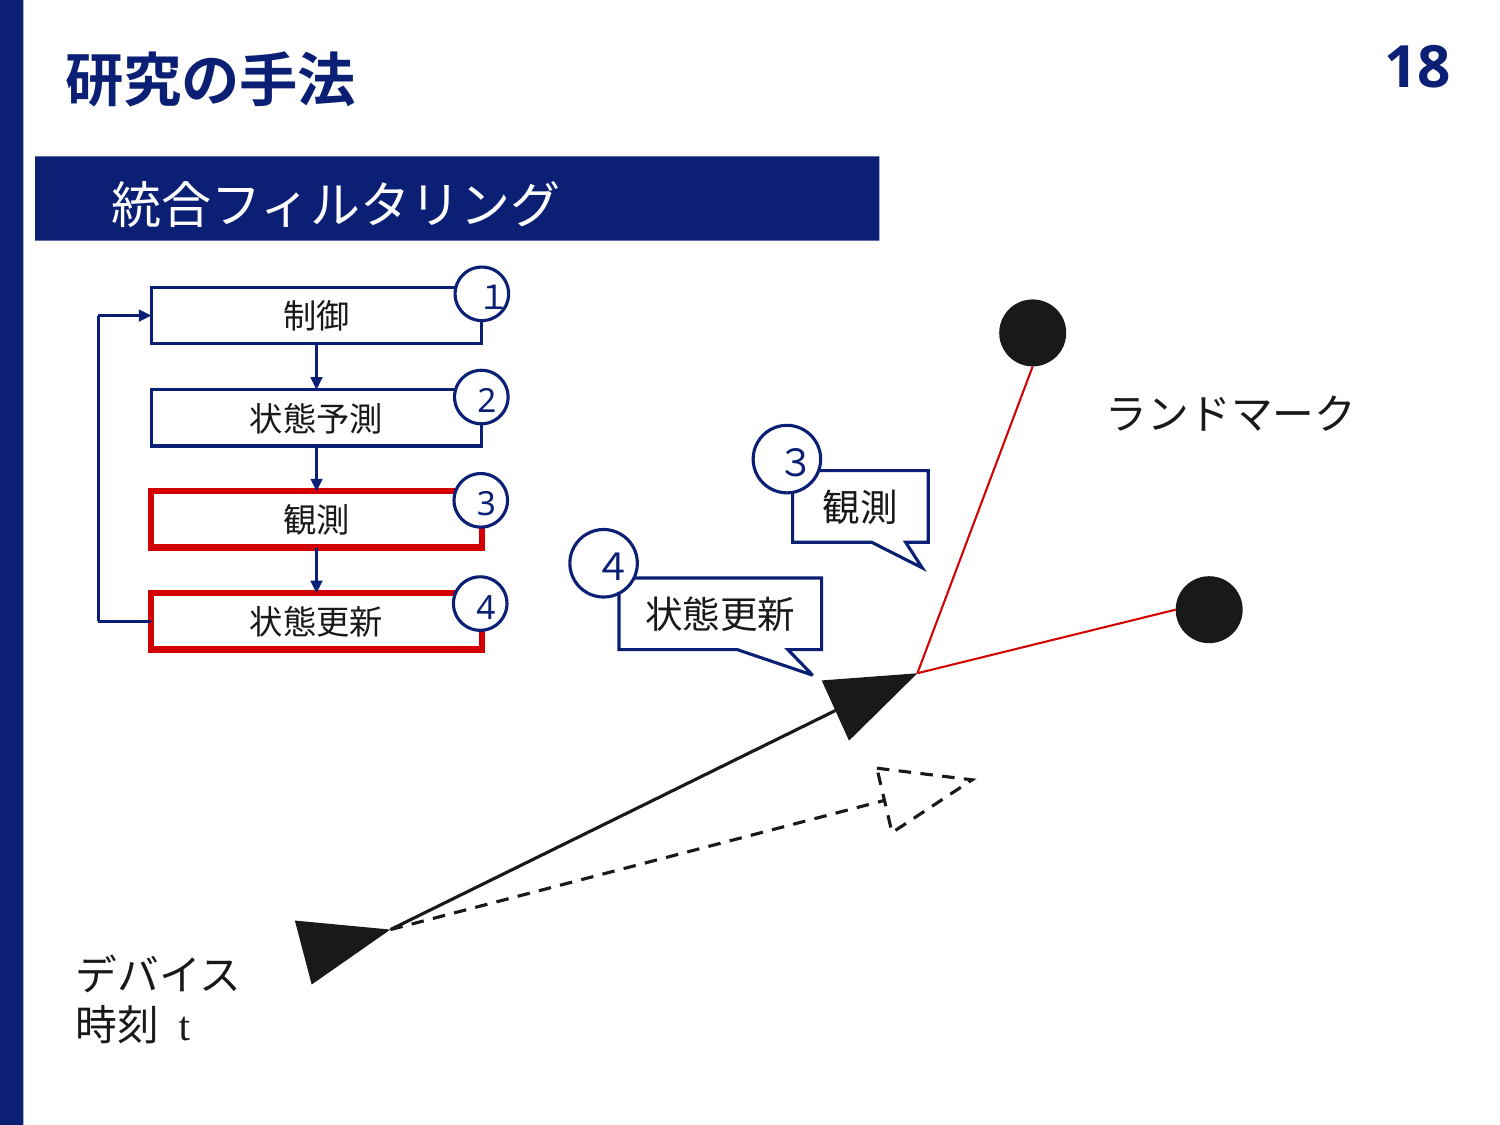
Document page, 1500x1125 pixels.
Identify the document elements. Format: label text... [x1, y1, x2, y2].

text_box １ [454, 266, 510, 299]
title 研究の手法 [0, 0, 1336, 137]
text_box デバイス 時刻 t [60, 940, 257, 1106]
list 統合フィルタリング [35, 156, 880, 241]
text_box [301, 299, 1243, 975]
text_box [98, 287, 482, 650]
text_box ランドマーク [1243, 380, 1395, 446]
